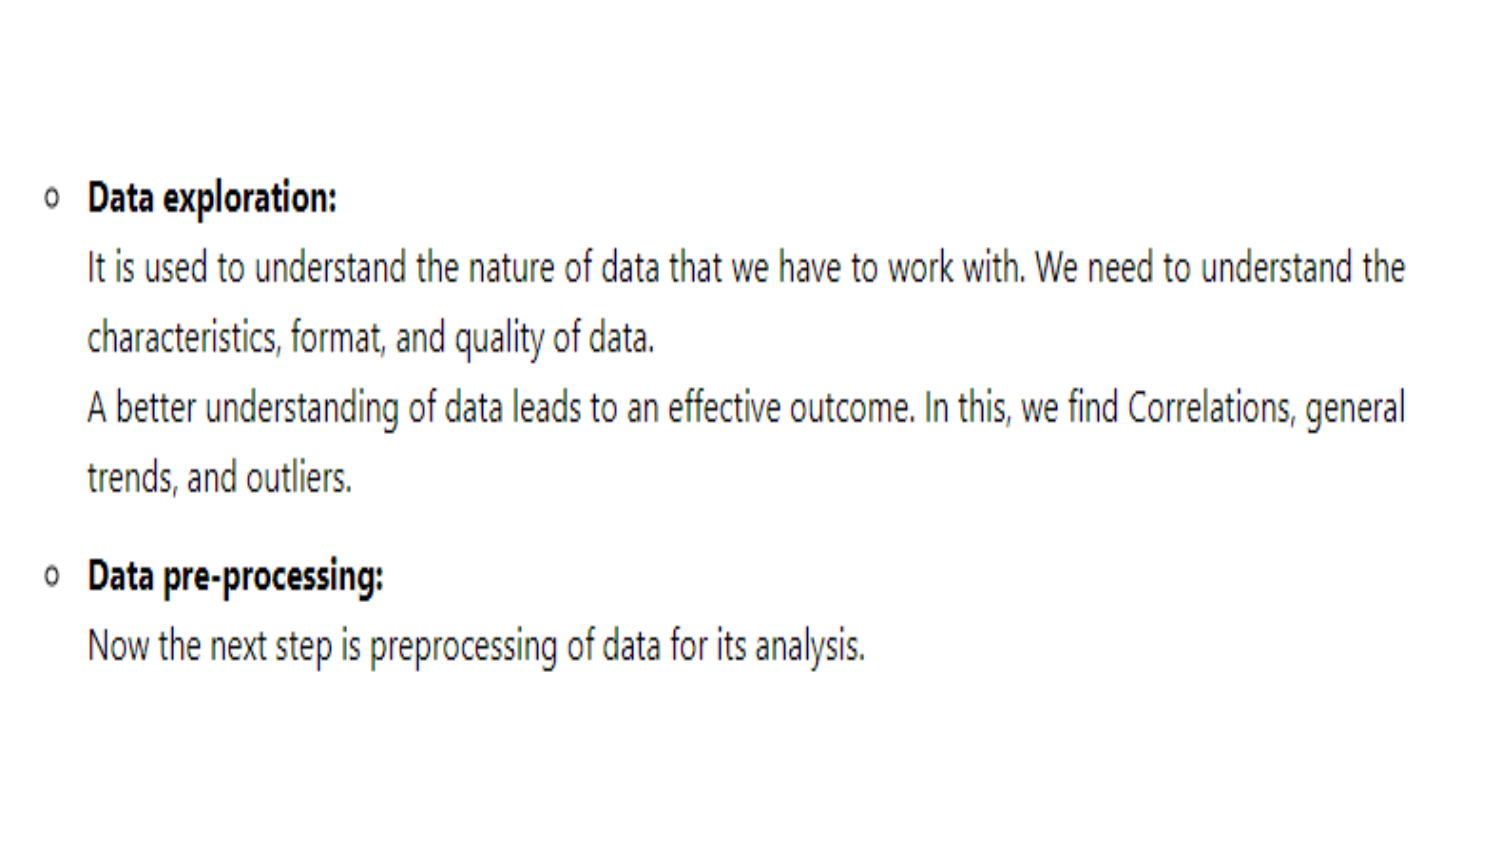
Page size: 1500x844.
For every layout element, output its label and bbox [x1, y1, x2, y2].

picture [20, 150, 1442, 714]
